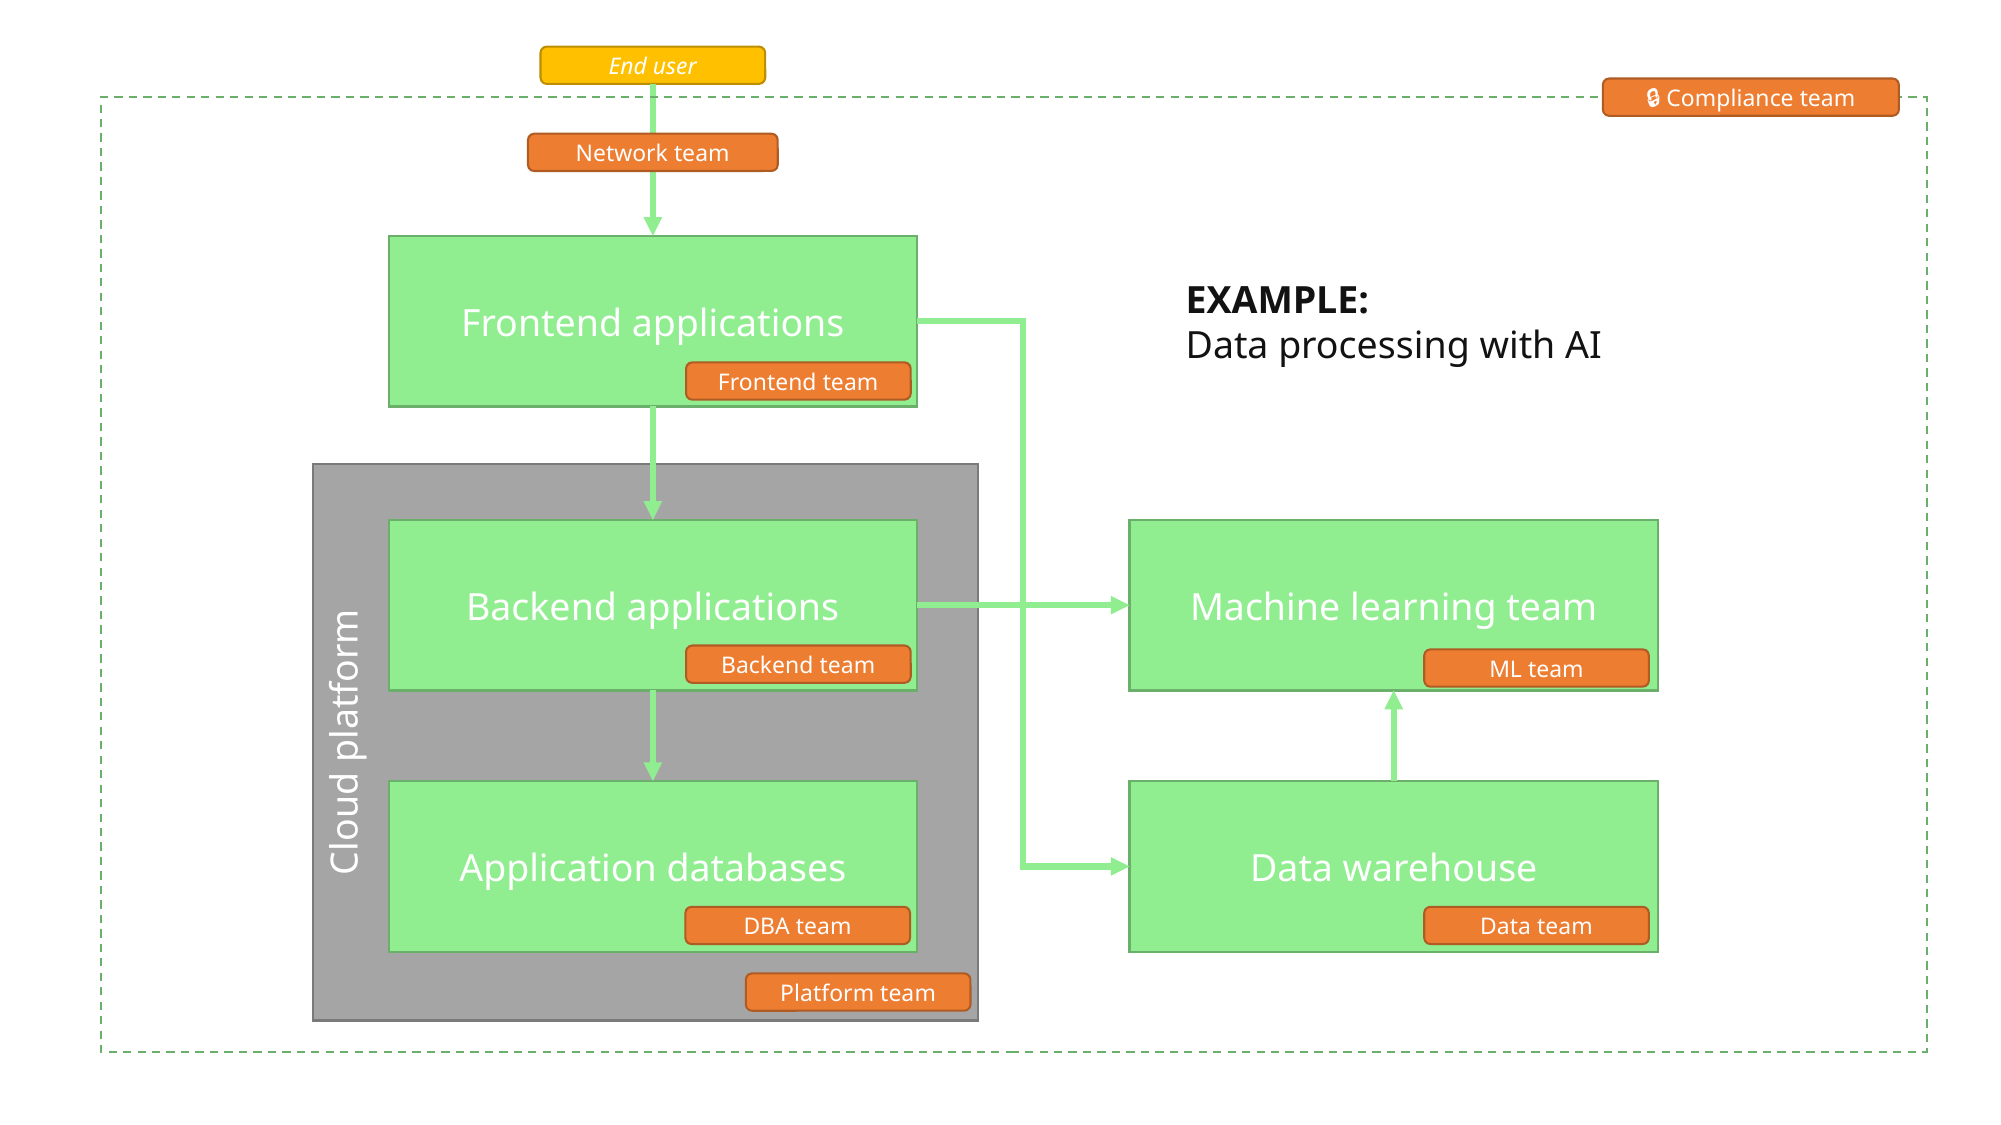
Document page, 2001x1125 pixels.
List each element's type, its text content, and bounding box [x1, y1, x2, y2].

text_box Machine learning team [1130, 519, 1659, 692]
text_box End user [539, 45, 767, 85]
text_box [917, 321, 1130, 606]
text_box ML team [1423, 648, 1650, 688]
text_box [917, 606, 1130, 867]
text_box [100, 96, 1928, 1053]
text_box 🔒 Compliance team [1601, 77, 1900, 117]
text_box EXAMPLE: Data processing with AI [1170, 268, 1674, 373]
